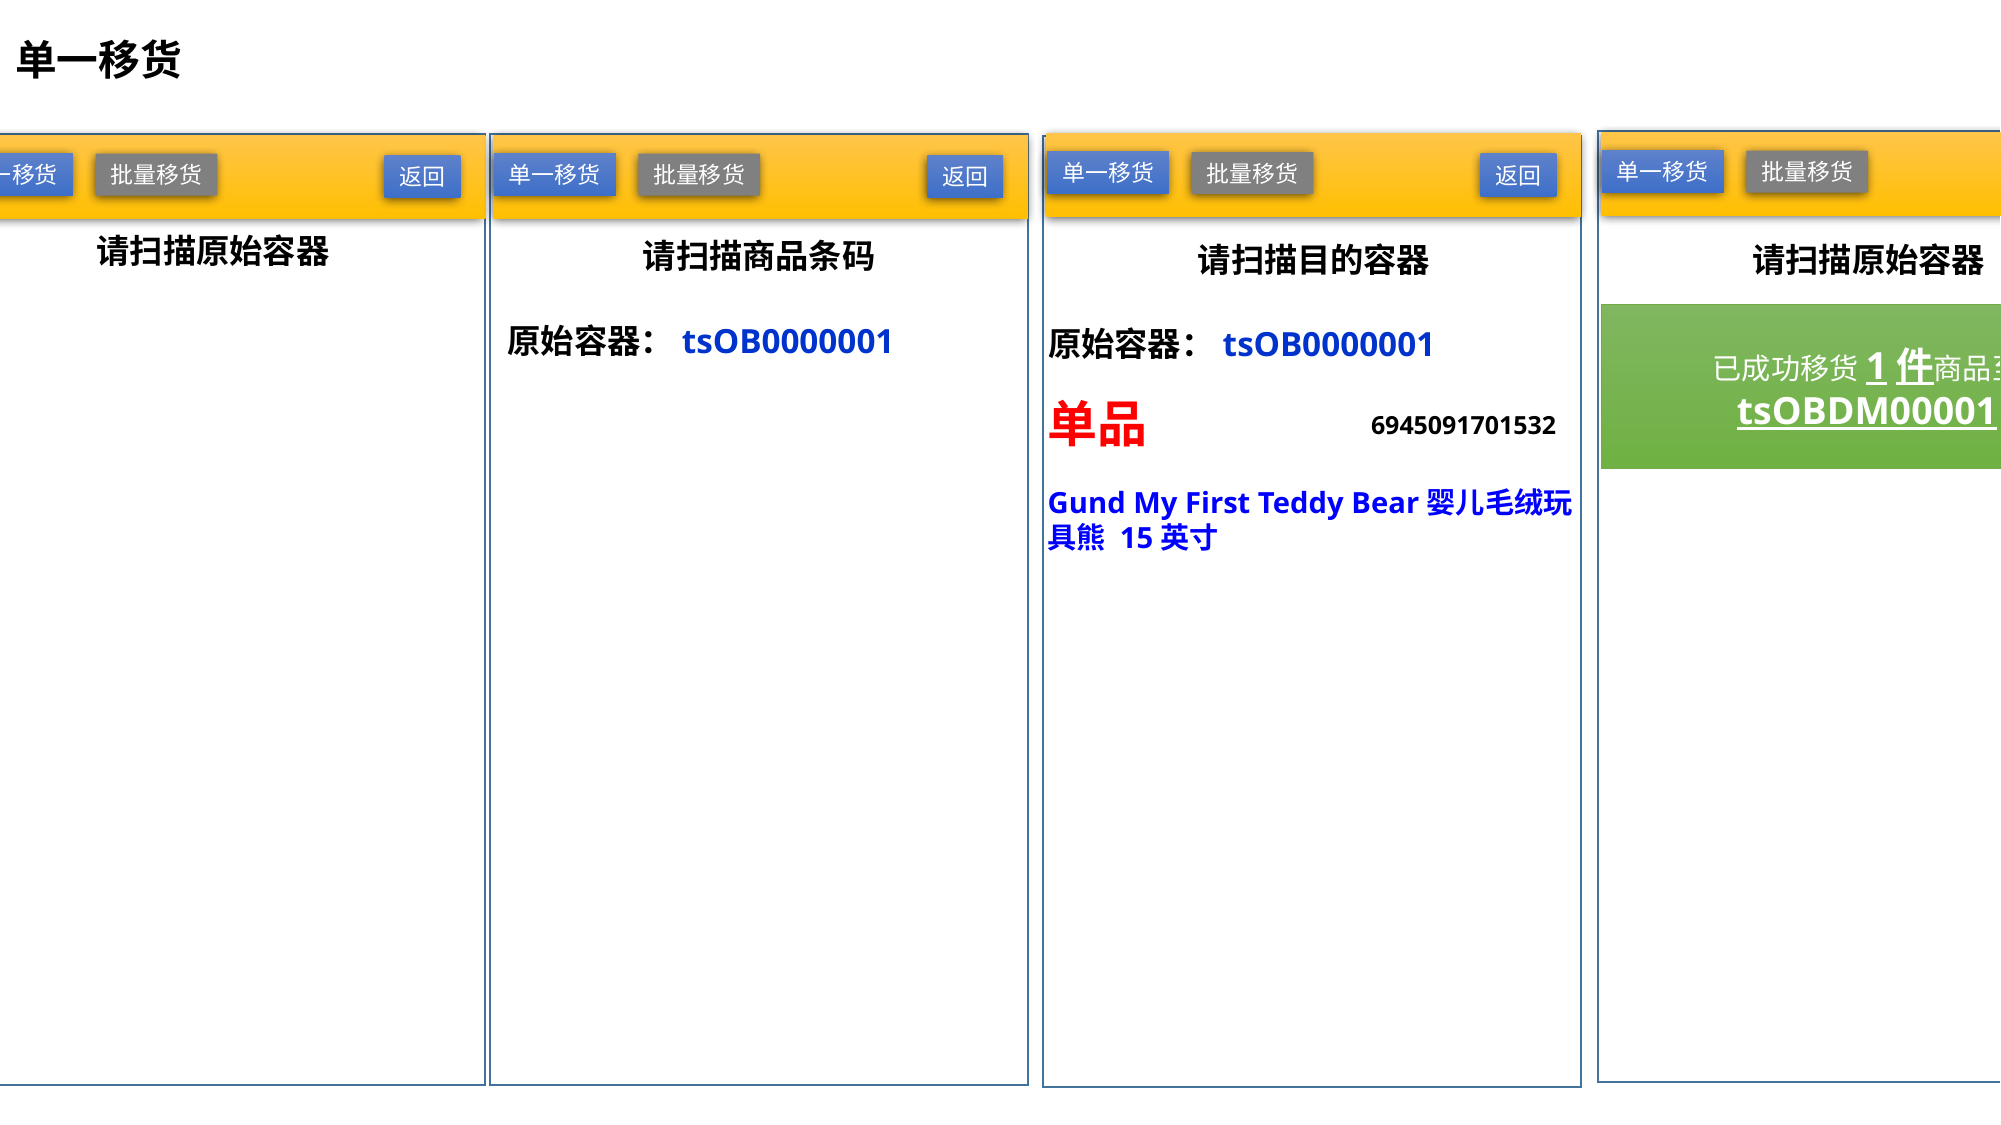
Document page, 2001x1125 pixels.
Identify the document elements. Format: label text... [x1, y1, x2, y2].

text_box 请扫描原始容器 [0, 223, 481, 278]
text_box 单一移货 [1602, 149, 1724, 193]
text_box [1042, 564, 1582, 1088]
text_box 返回 [384, 155, 461, 198]
text_box [1597, 223, 2000, 384]
text_box 单一移货 [494, 153, 616, 196]
text_box 请扫描商品条码 [491, 228, 1027, 283]
text_box 批量移货 [1746, 150, 1869, 193]
text_box [0, 135, 486, 219]
text_box 原始容器：tsOB0000001 [1033, 304, 1572, 381]
text_box [1042, 225, 1582, 384]
text_box [1046, 133, 1582, 217]
text_box 单一移货 [0, 153, 73, 196]
text_box 批量移货 [95, 153, 218, 196]
text_box [1601, 132, 2000, 216]
text_box 请扫描目的容器 [1046, 231, 1582, 287]
text_box 返回 [927, 155, 1004, 198]
text_box [1597, 469, 2000, 1083]
text_box 请扫描原始容器 [1601, 232, 2000, 287]
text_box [1032, 384, 1643, 564]
text_box 批量移货 [638, 153, 761, 196]
text_box 原始容器：tsOB0000001 [492, 302, 1032, 379]
text_box 批量移货 [1191, 152, 1314, 195]
text_box [493, 135, 1029, 219]
text_box 单一移货 [1047, 151, 1169, 194]
text_box [0, 227, 486, 1086]
text_box 已成功移货1件商品至 tsOBDM00001 [1601, 304, 2000, 469]
text_box 返回 [1480, 153, 1557, 197]
title 单一移货 [0, 33, 1725, 91]
text_box [489, 226, 1029, 1086]
